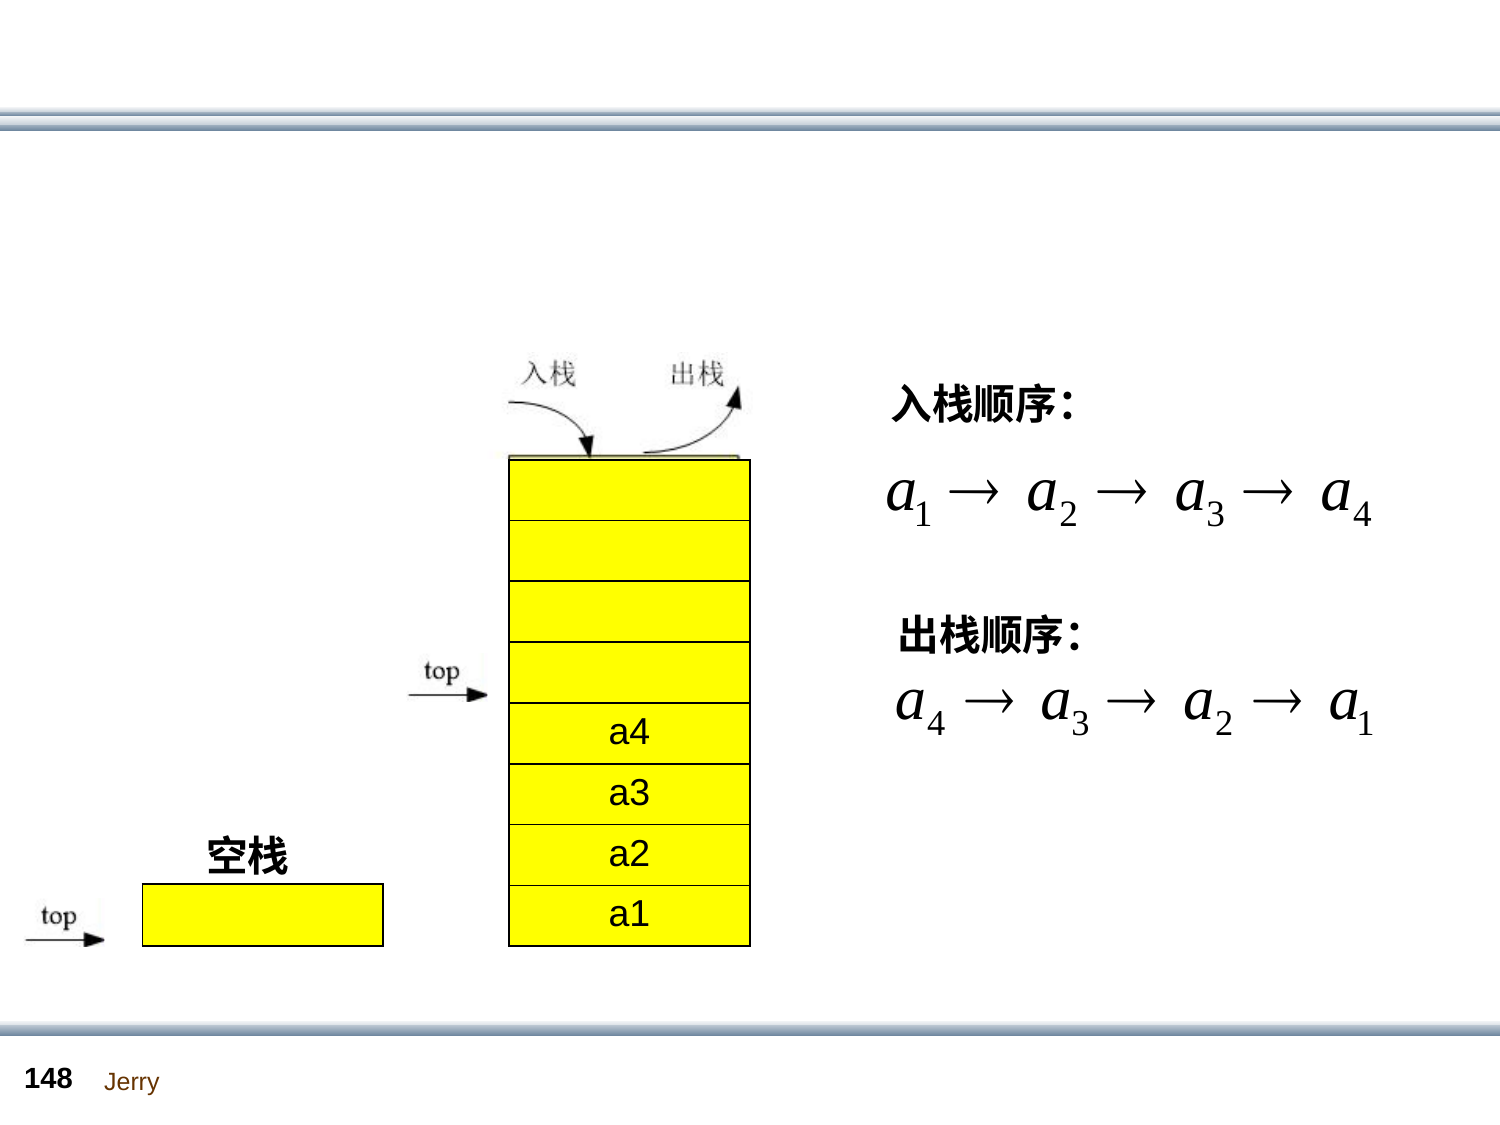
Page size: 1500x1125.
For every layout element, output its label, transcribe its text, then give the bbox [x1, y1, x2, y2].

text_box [885, 657, 1381, 751]
picture [487, 352, 818, 459]
table_cell a2 [510, 825, 749, 885]
table_cell a4 [510, 704, 749, 763]
table_cell a1 [510, 886, 749, 945]
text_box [875, 446, 1381, 543]
text_box 空栈 [191, 821, 316, 887]
table_header [143, 885, 382, 945]
table_cell [510, 582, 749, 641]
text_box 入栈顺序： [875, 370, 1164, 436]
table_header [510, 461, 749, 520]
table_cell [510, 521, 749, 580]
picture [399, 653, 488, 702]
text_box 出栈顺序： [882, 601, 1172, 667]
table_cell [510, 643, 749, 702]
picture [16, 898, 105, 947]
table_cell a3 [510, 765, 749, 824]
